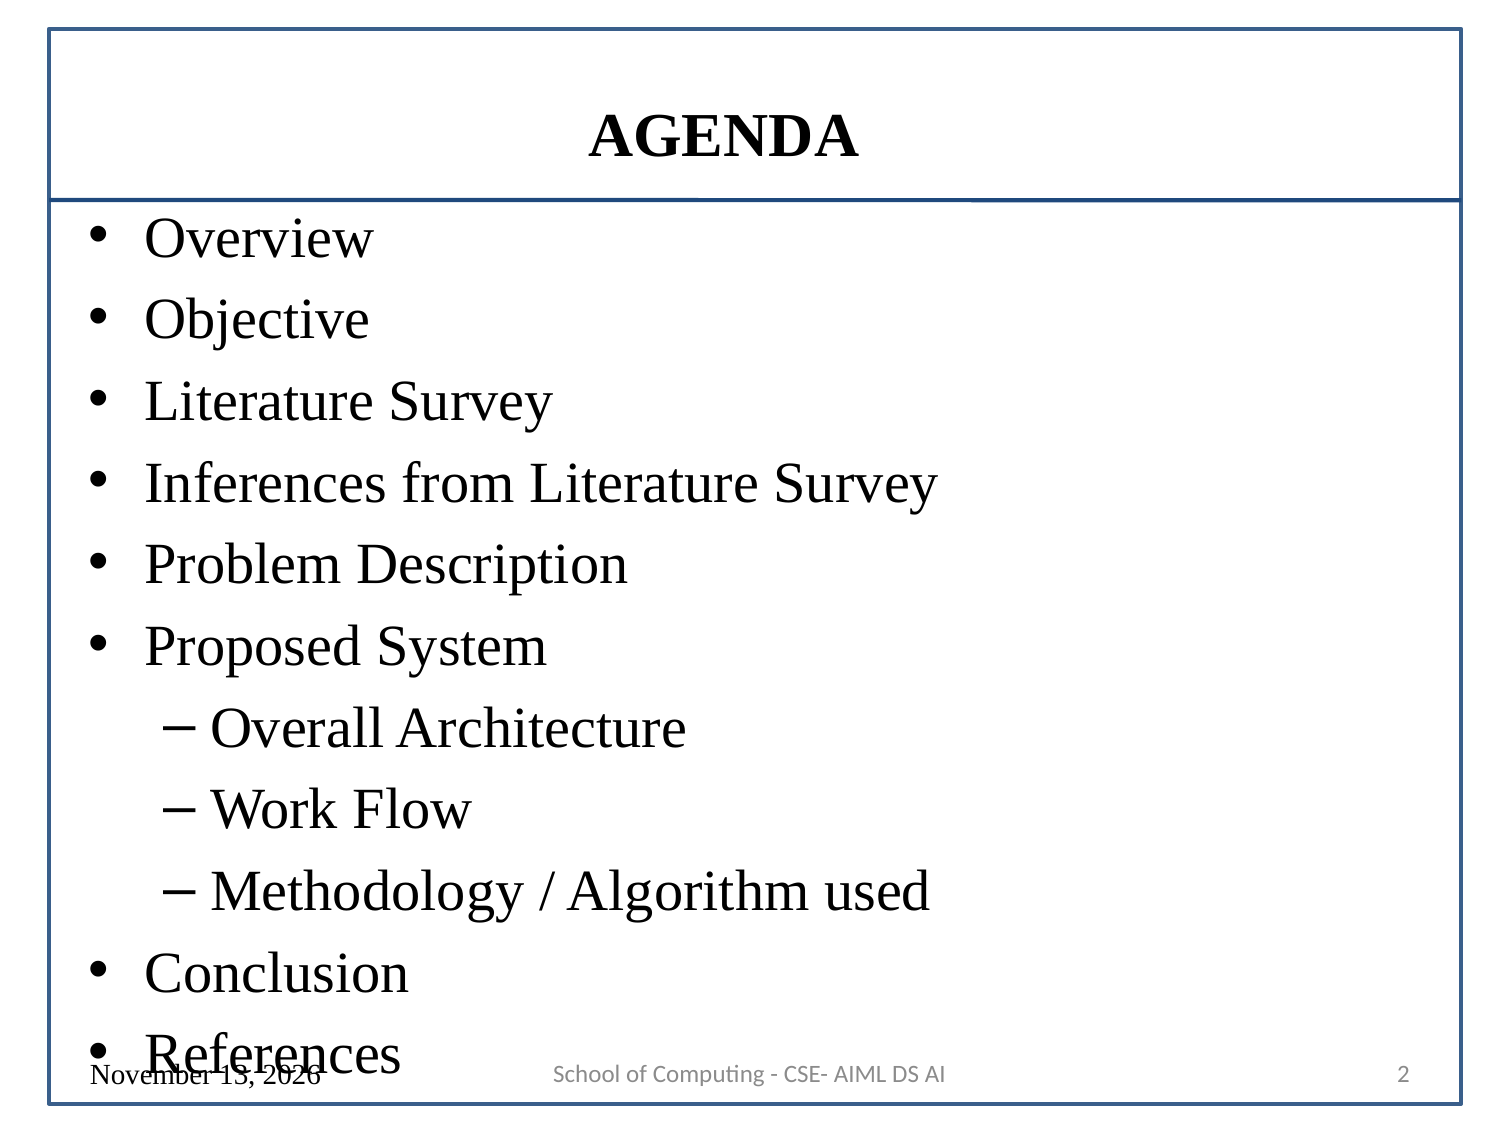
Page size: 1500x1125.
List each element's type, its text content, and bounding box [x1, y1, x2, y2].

footer School of Computing - CSE- AIML DS AI [512, 1042, 988, 1103]
slide_number 2 [1074, 1042, 1425, 1103]
list Overview Objective Literature Survey Inferences from Literature Survey Problem Description Proposed System Overall Architecture Work Flow Methodology / Algorithm used Conclusion References [73, 191, 1423, 934]
title AGENDA [49, 37, 1399, 225]
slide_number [75, 1042, 425, 1103]
